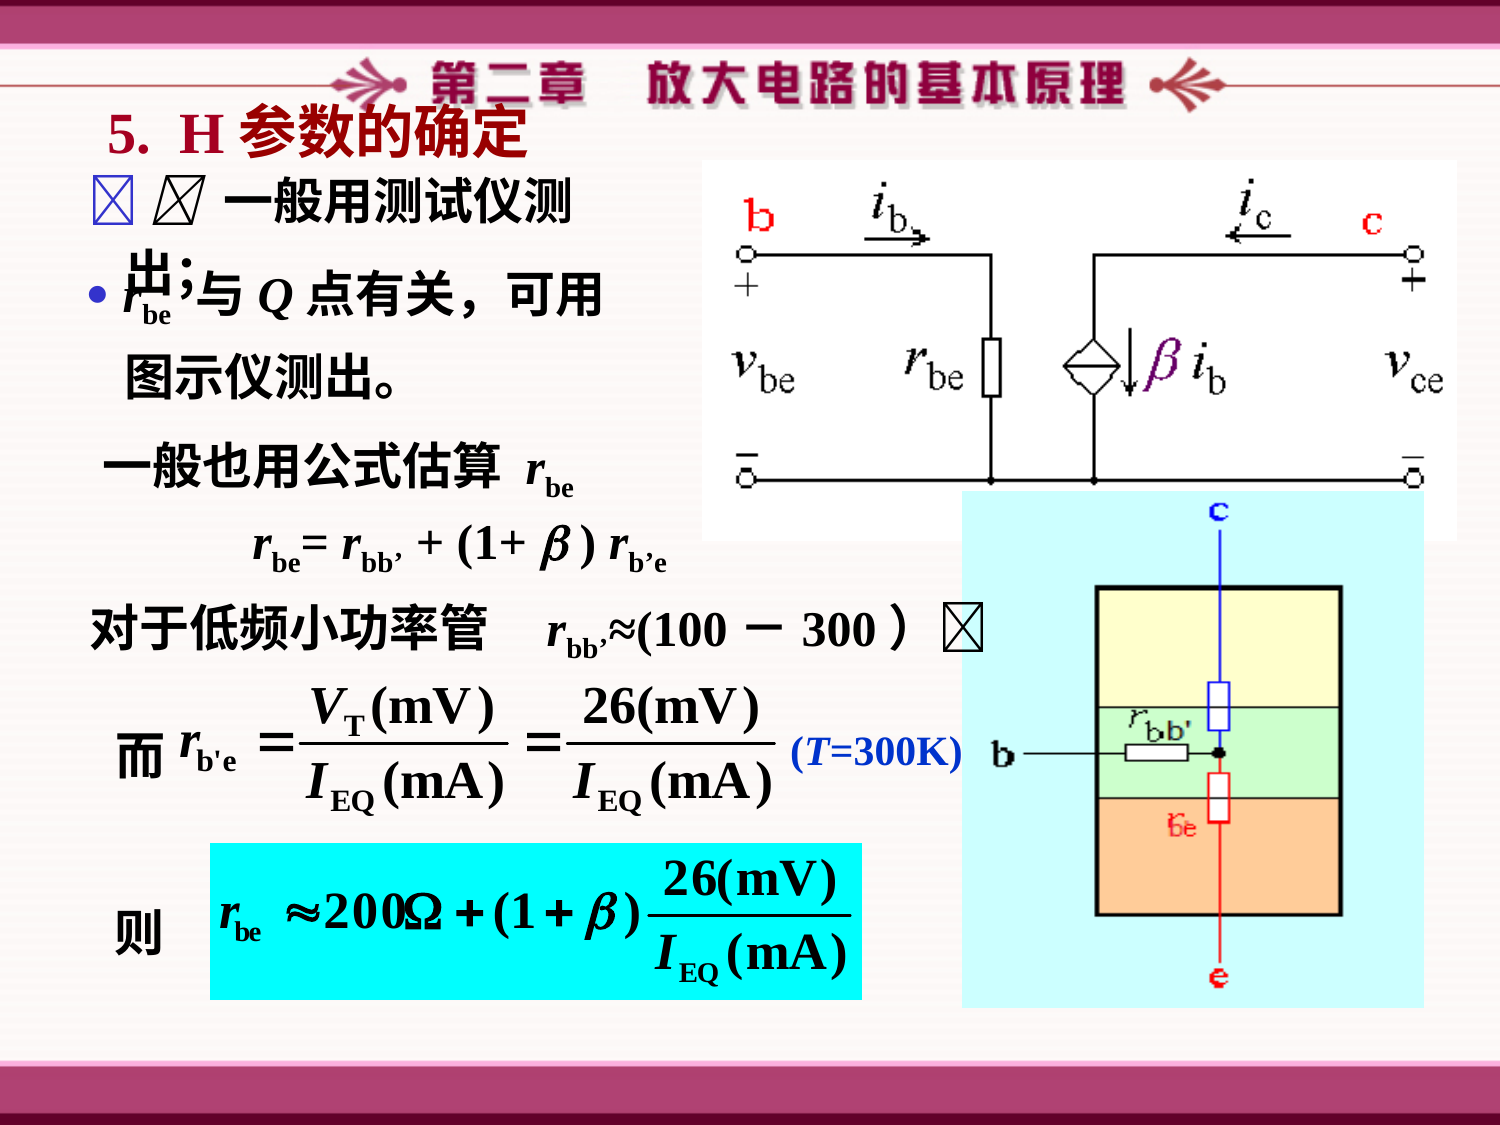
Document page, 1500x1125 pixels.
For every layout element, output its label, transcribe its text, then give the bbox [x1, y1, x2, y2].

text_box rbe= rbb’ + (1+  ) rb’e [237, 481, 739, 575]
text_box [100, 668, 1001, 829]
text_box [99, 842, 863, 1000]
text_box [962, 491, 1424, 1008]
text_box 对于低频小功率管 rbb’≈(100－300） [75, 575, 962, 672]
text_box 5. H参数的确定 [62, 87, 575, 150]
text_box   一般用测试仪测出； [62, 150, 638, 237]
text_box 一般也用公式估算 rbe [87, 406, 663, 511]
text_box  rbe 与Q点有关，可用图示仪测出。 [62, 237, 663, 413]
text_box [702, 160, 1457, 541]
picture [0, 0, 1500, 1125]
